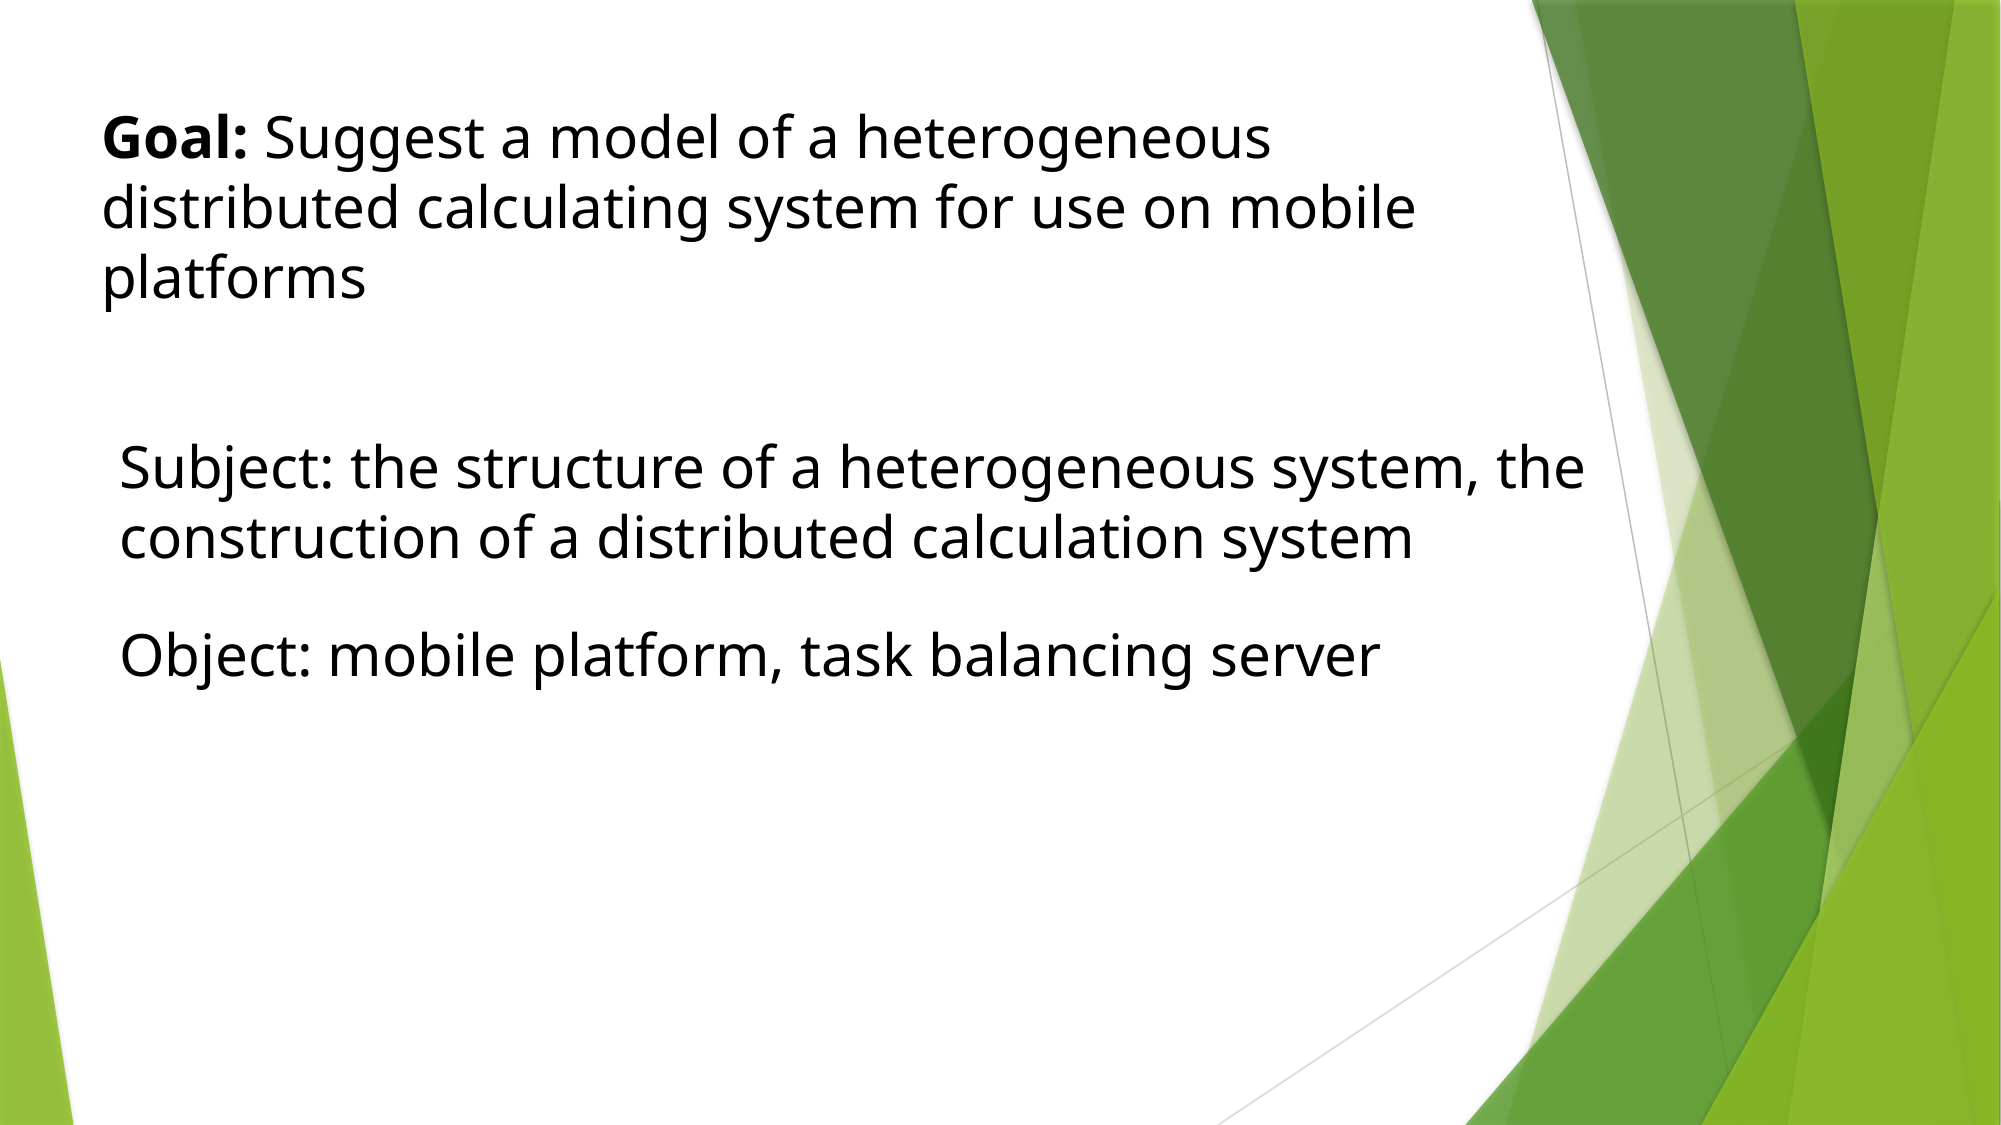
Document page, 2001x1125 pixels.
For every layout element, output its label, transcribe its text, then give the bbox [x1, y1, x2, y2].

text_box Subject: the structure of a heterogeneous system, the construction of a distributed calculation system [104, 422, 1632, 578]
text_box Goal: Suggest a model of a heterogeneous distributed calculating system for use on mobile platforms [86, 93, 1546, 318]
text_box Object: mobile platform, task balancing server [104, 610, 1632, 696]
